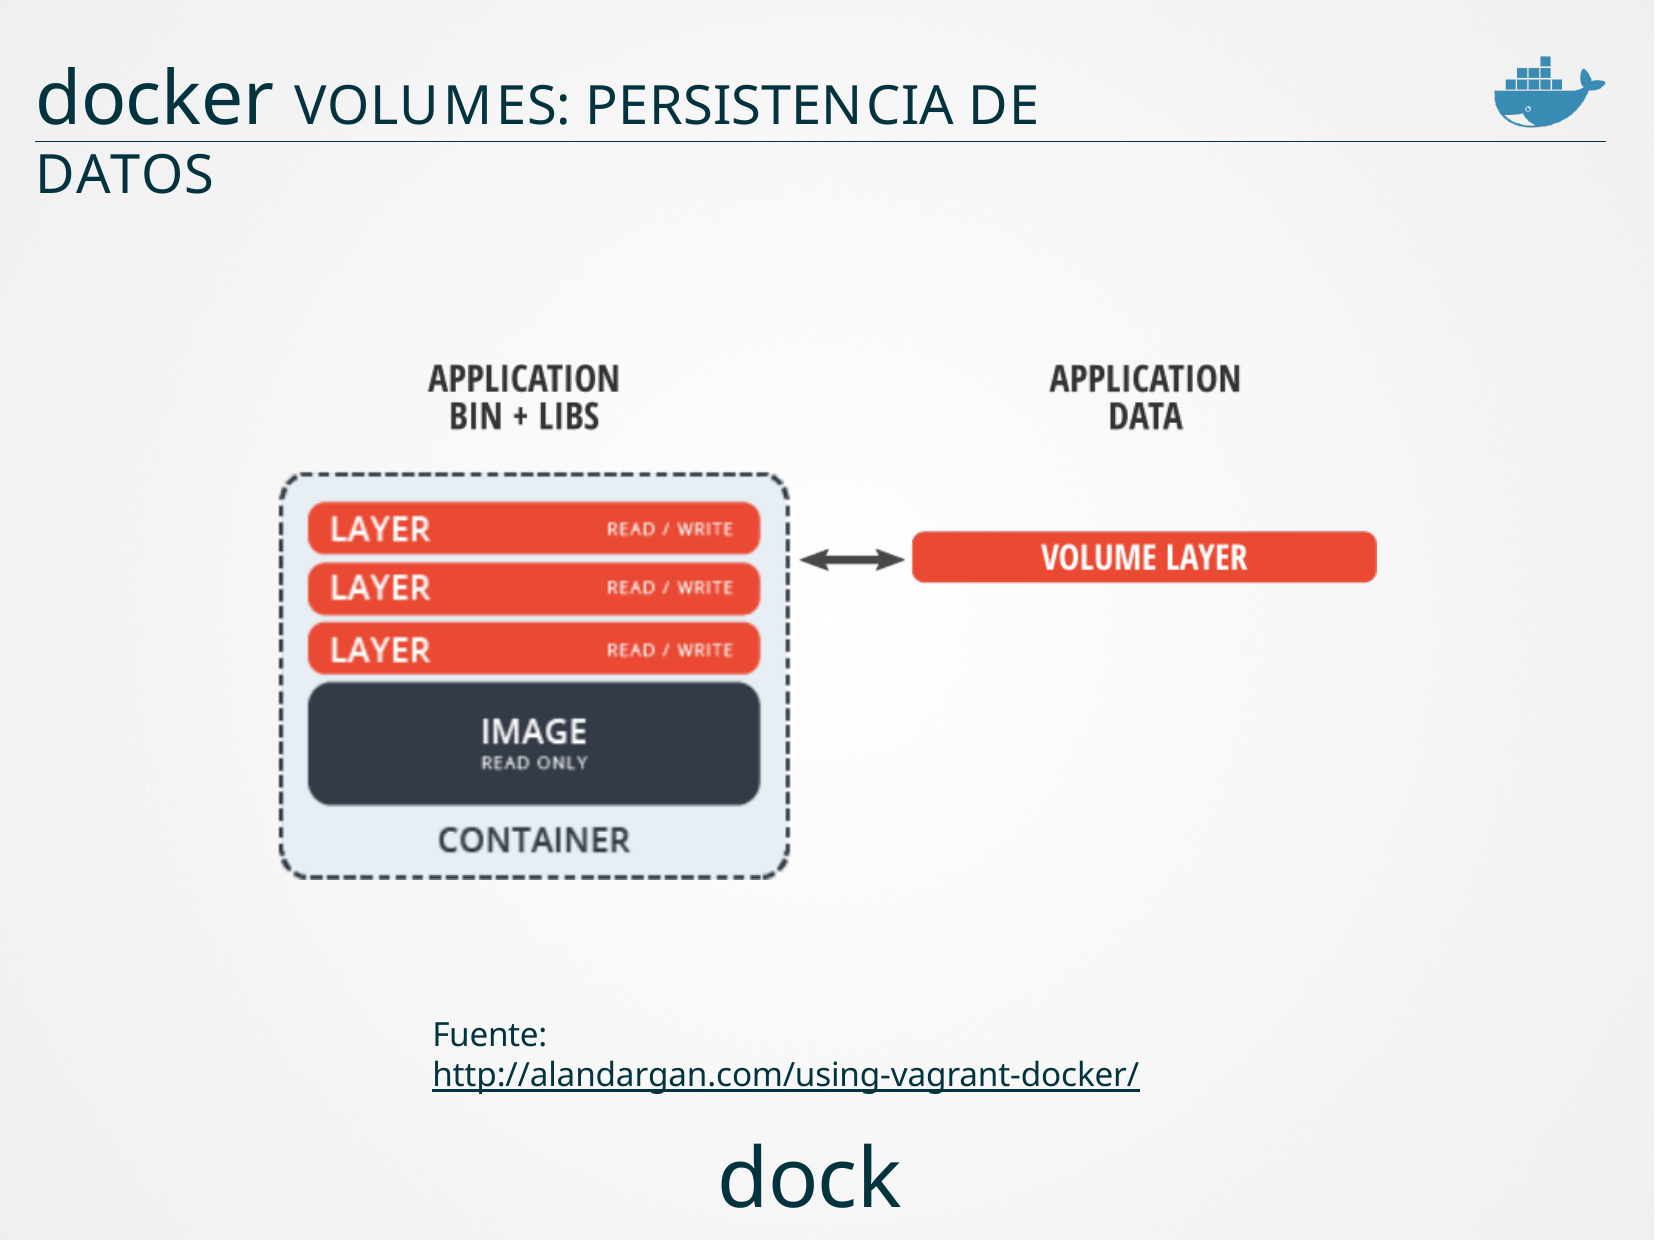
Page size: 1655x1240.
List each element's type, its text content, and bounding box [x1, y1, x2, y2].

text_box docker [715, 1127, 940, 1240]
title docker VOLUMES: PERSISTENCIA DE DATOS [33, 47, 1133, 257]
picture [0, 0, 1654, 1240]
text_box Fuente: http://alandargan.com/using-vagrant-docker/ [430, 1011, 1223, 1099]
